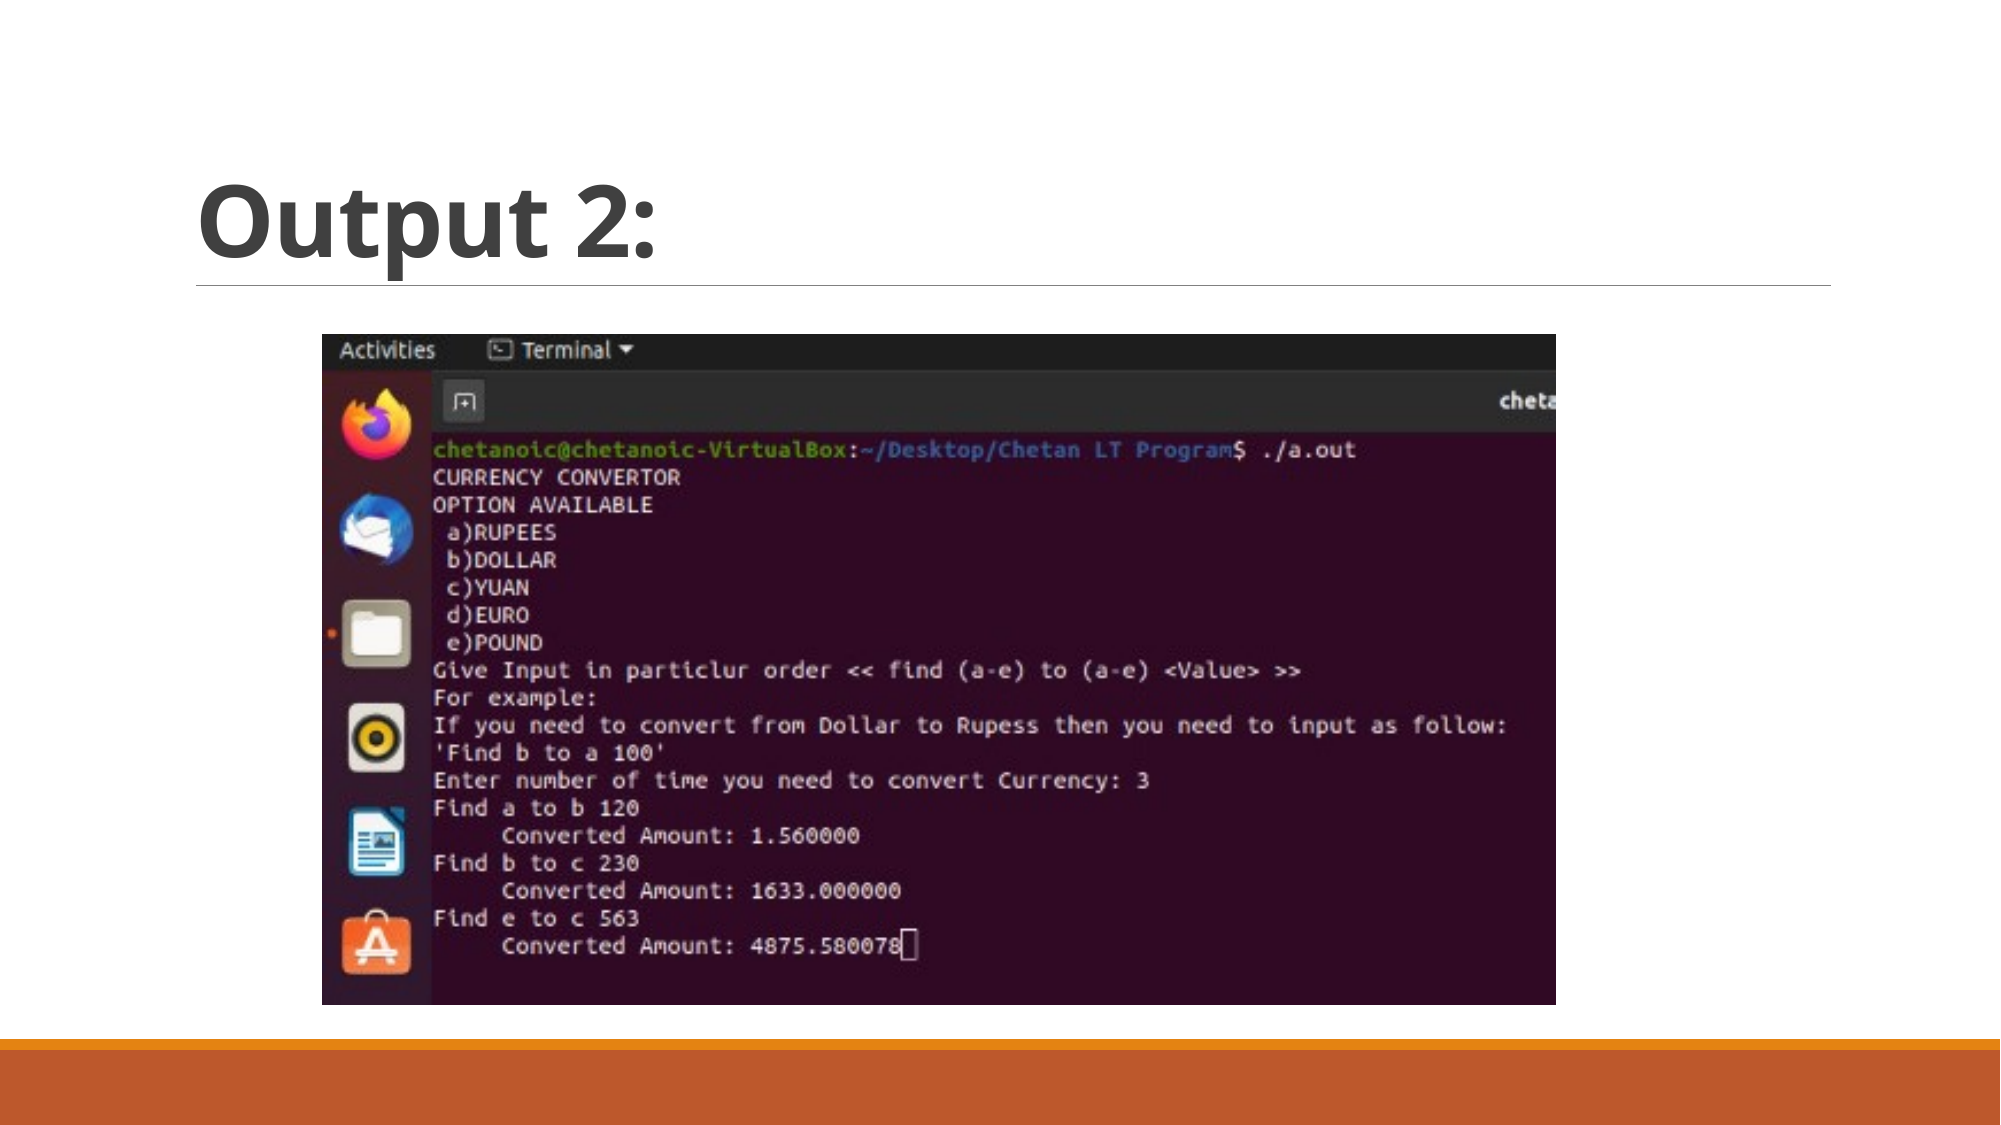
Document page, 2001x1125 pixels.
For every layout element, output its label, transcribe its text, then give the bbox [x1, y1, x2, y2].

title Output 2: [180, 47, 1830, 285]
picture [321, 333, 1556, 1006]
